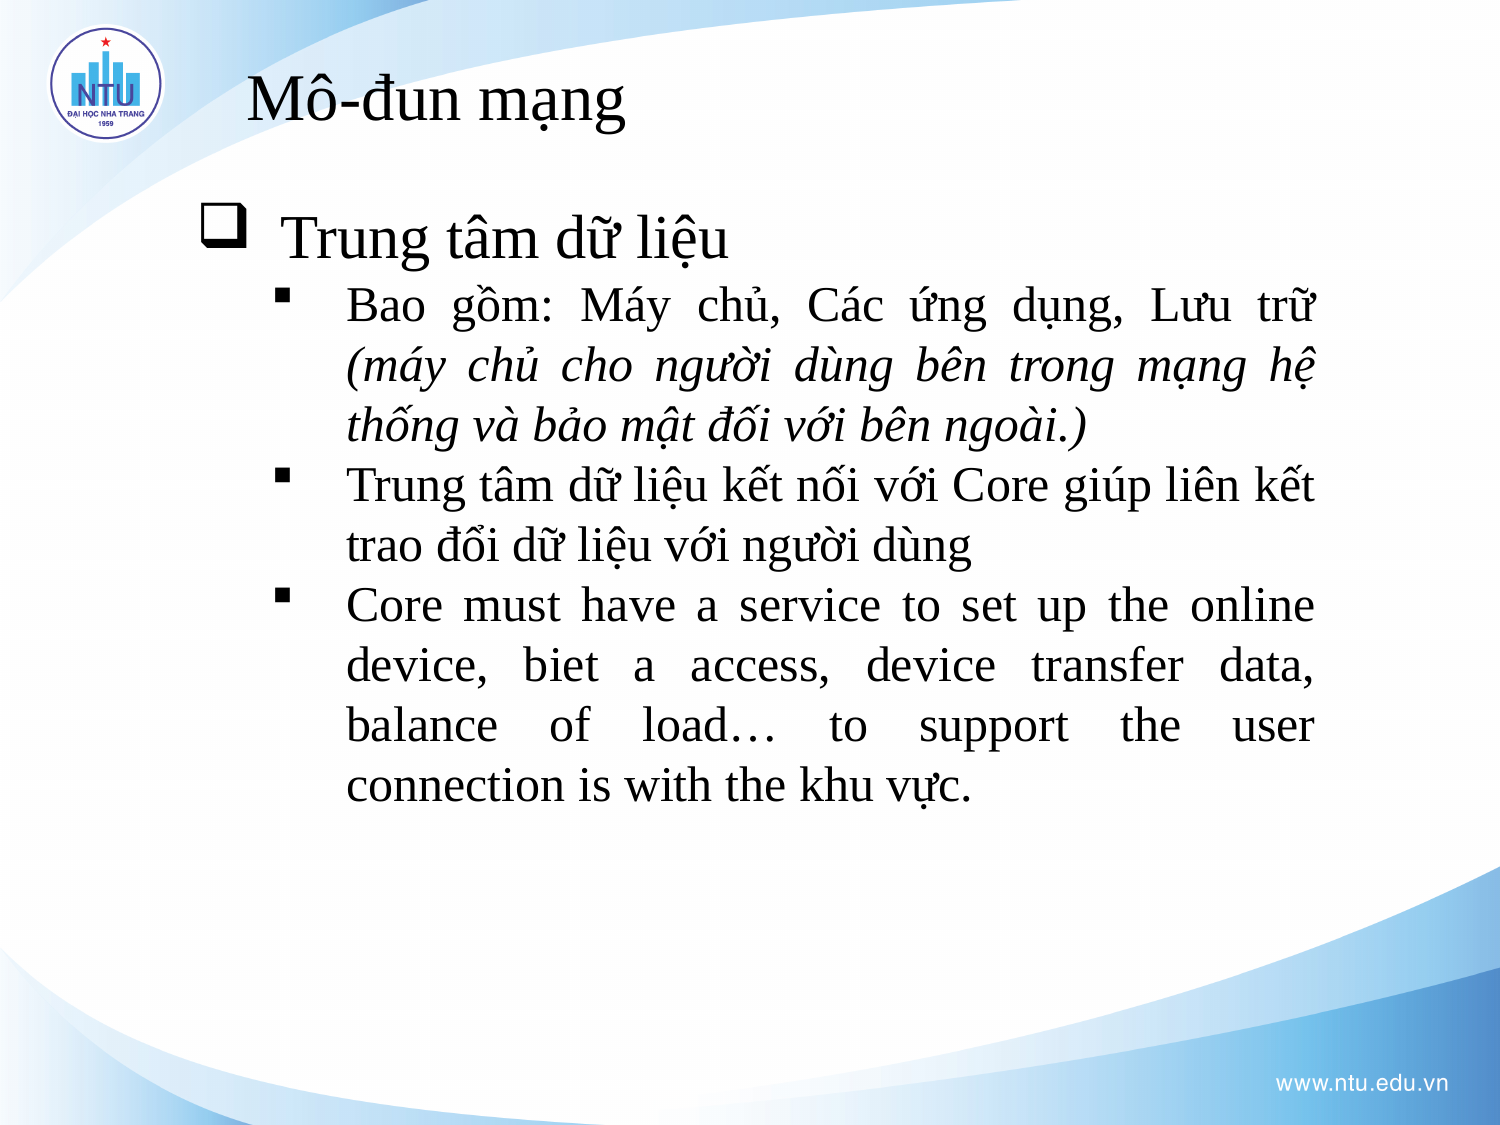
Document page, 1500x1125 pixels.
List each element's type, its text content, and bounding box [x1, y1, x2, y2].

picture [0, 0, 1500, 1125]
text_box Trung tâm dữ liệu Bao gồm: Máy chủ, Các ứng dụng, Lưu trữ (máy chủ cho người dùng bên trong mạng hệ thống và bảo mật đối với bên ngoài.) Trung tâm dữ liệu kết nối với Core giúp liên kết trao đổi dữ liệu với người dùng Core must have a service to set up the online device, biet a access, device transfer data, balance of load… to support the user connection is with the khu vực. [181, 189, 1331, 969]
text_box Mô-đun mạng [0, 0, 1075, 188]
